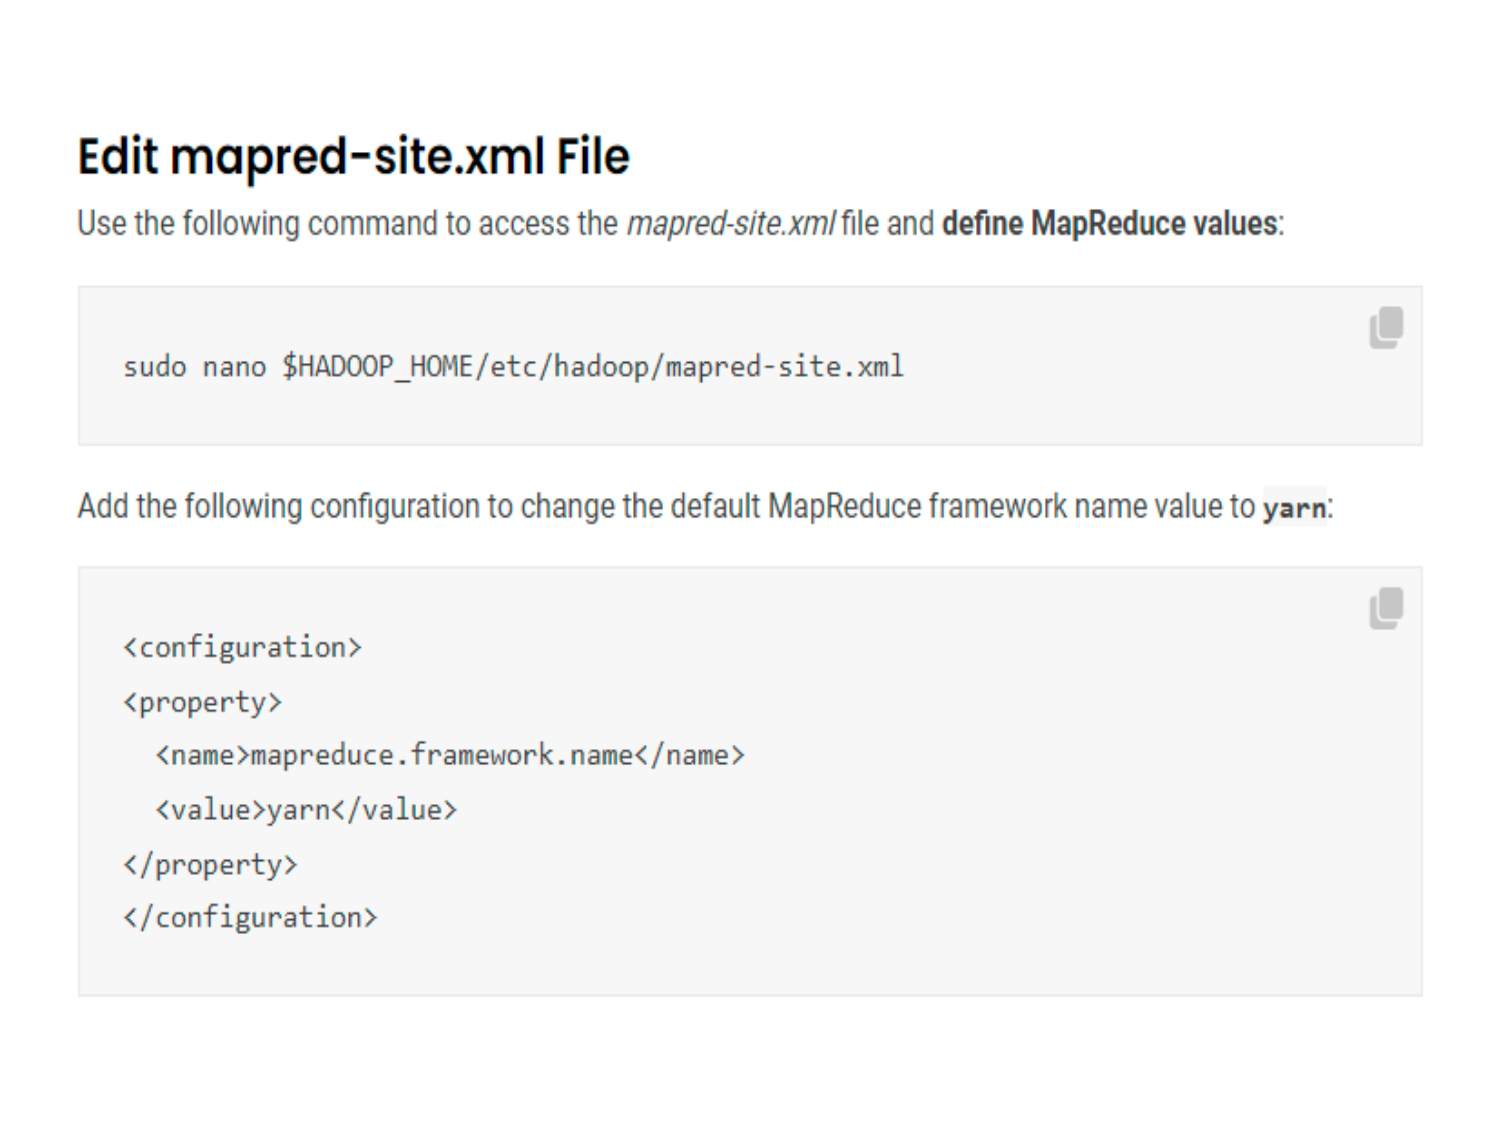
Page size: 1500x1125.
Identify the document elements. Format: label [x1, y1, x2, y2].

picture [64, 113, 1436, 1012]
